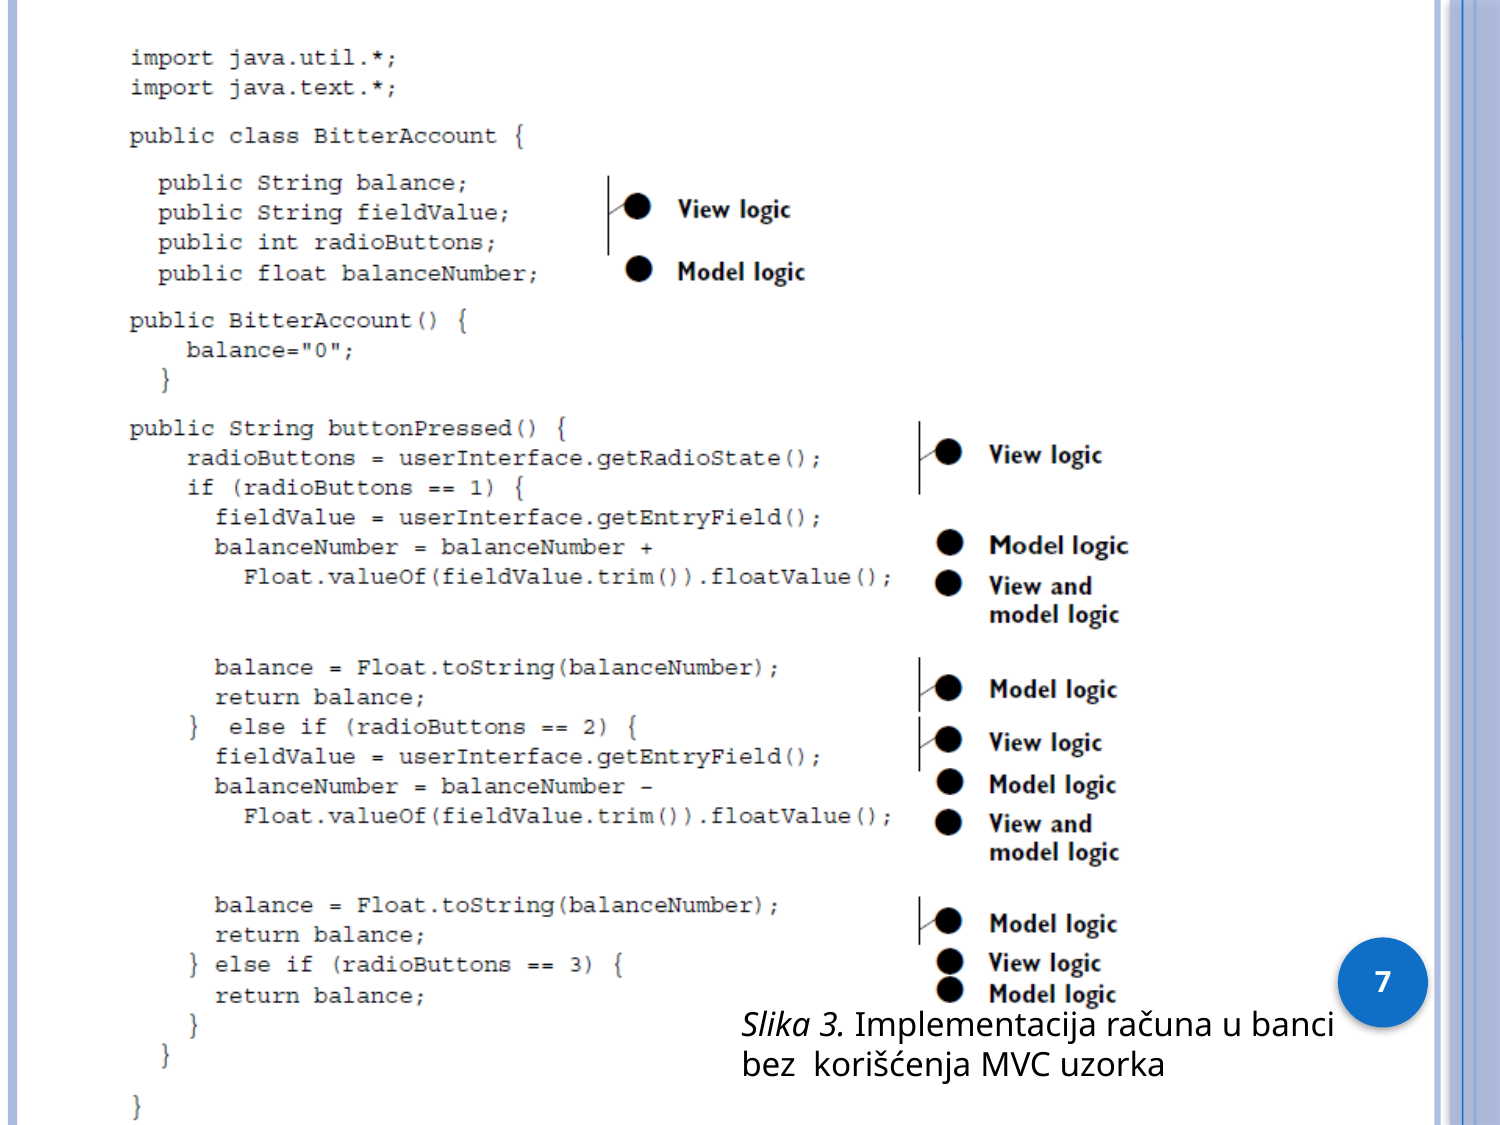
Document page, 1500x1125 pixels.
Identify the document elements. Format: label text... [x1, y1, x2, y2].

text_box Slika 3. Implementacija računa u banci bez korišćenja MVC uzorka [1151, 996, 1360, 1091]
picture [116, 29, 1145, 1125]
slide_number 7 [1333, 940, 1434, 1027]
